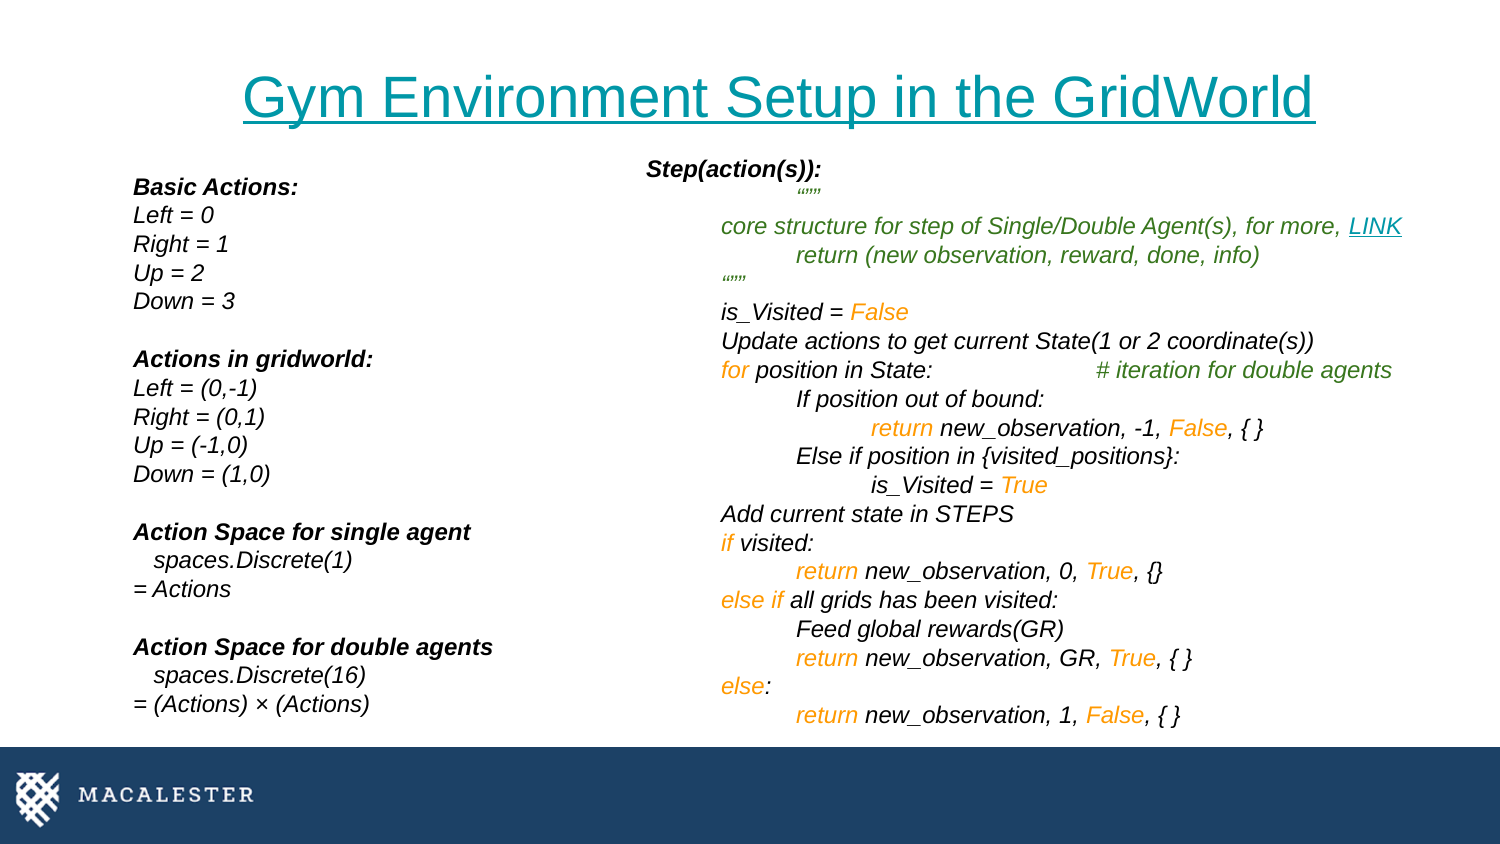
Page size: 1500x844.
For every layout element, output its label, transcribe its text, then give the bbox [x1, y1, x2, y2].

title Gym Environment Setup in the GridWorld [80, 44, 1478, 139]
picture [0, 746, 1500, 844]
text_box Step(action(s)): “”” core structure for step of Single/Double Agent(s), for more, LINK return (new observation, reward, done, info) “”” is_Visited = False Update actions to get current State(1 or 2 coordinate(s)) for position in State: # iteration for double agents If position out of bound: return new_observation, -1, False, { } Else if position in {visited_positions}: is_Visited = True Add current state in STEPS if visited: return new_observation, 0, True, {} else if all grids has been visited: Feed global rewards(GR) return new_observation, GR, True, { } else: return new_observation, 1, False, { } [631, 138, 1487, 737]
text_box [592, 163, 1368, 743]
text_box Basic Actions: Left = 0 Right = 1 Up = 2 Down = 3 Actions in gridworld: Left = (0,-1) Right = (0,1) Up = (-1,0) Down = (1,0) Action Space for single agent spaces.Discrete(1) = Actions Action Space for double agents spaces.Discrete(16) = (Actions) × (Actions) [118, 156, 563, 743]
